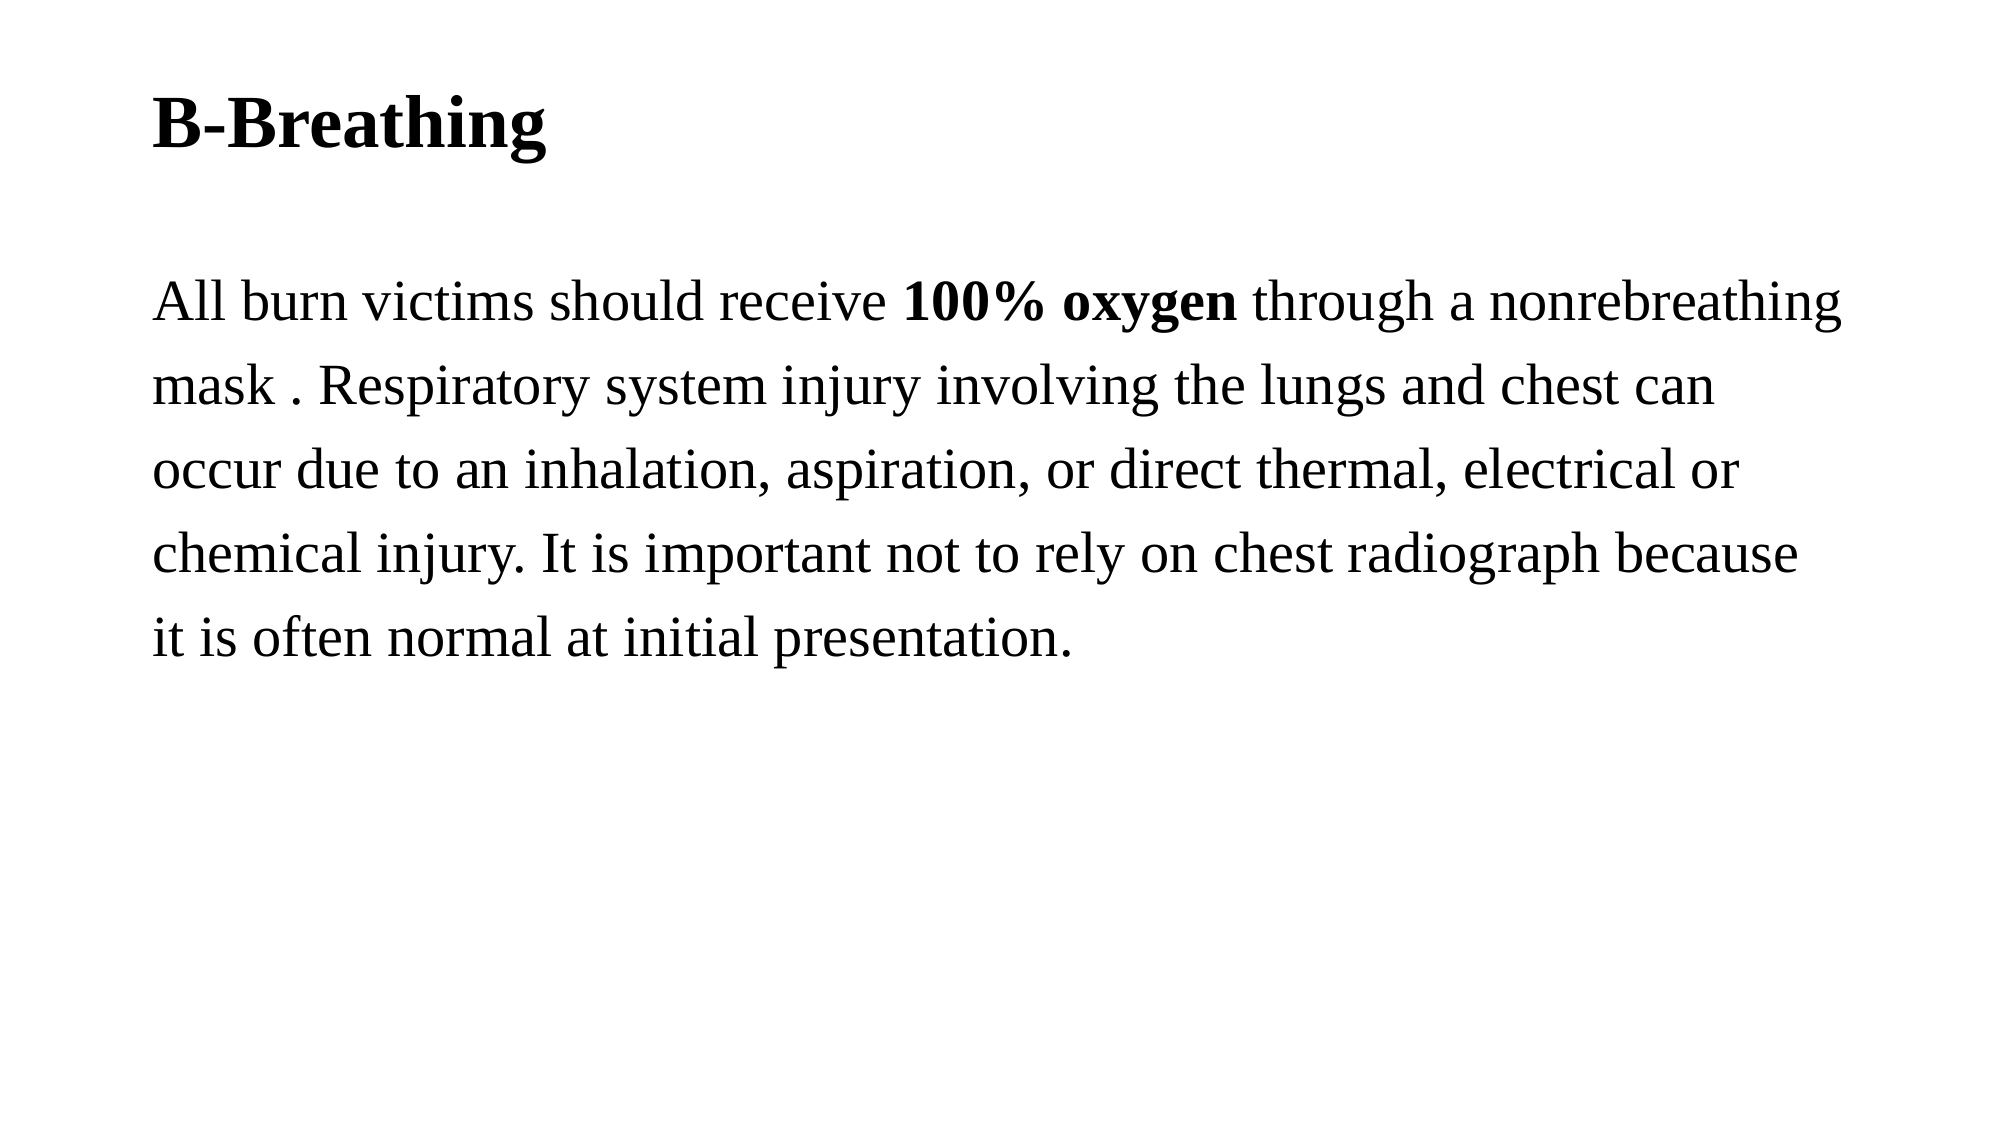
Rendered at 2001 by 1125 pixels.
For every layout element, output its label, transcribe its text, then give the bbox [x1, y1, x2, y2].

list All burn victims should receive 100% oxygen through a nonrebreathing mask . Respiratory system injury involving the lungs and chest can occur due to an inhalation, aspiration, or direct thermal, electrical or chemical injury. It is important not to rely on chest radiograph because it is often normal at initial presentation. [137, 172, 1863, 1014]
title B-Breathing [137, 59, 1863, 172]
